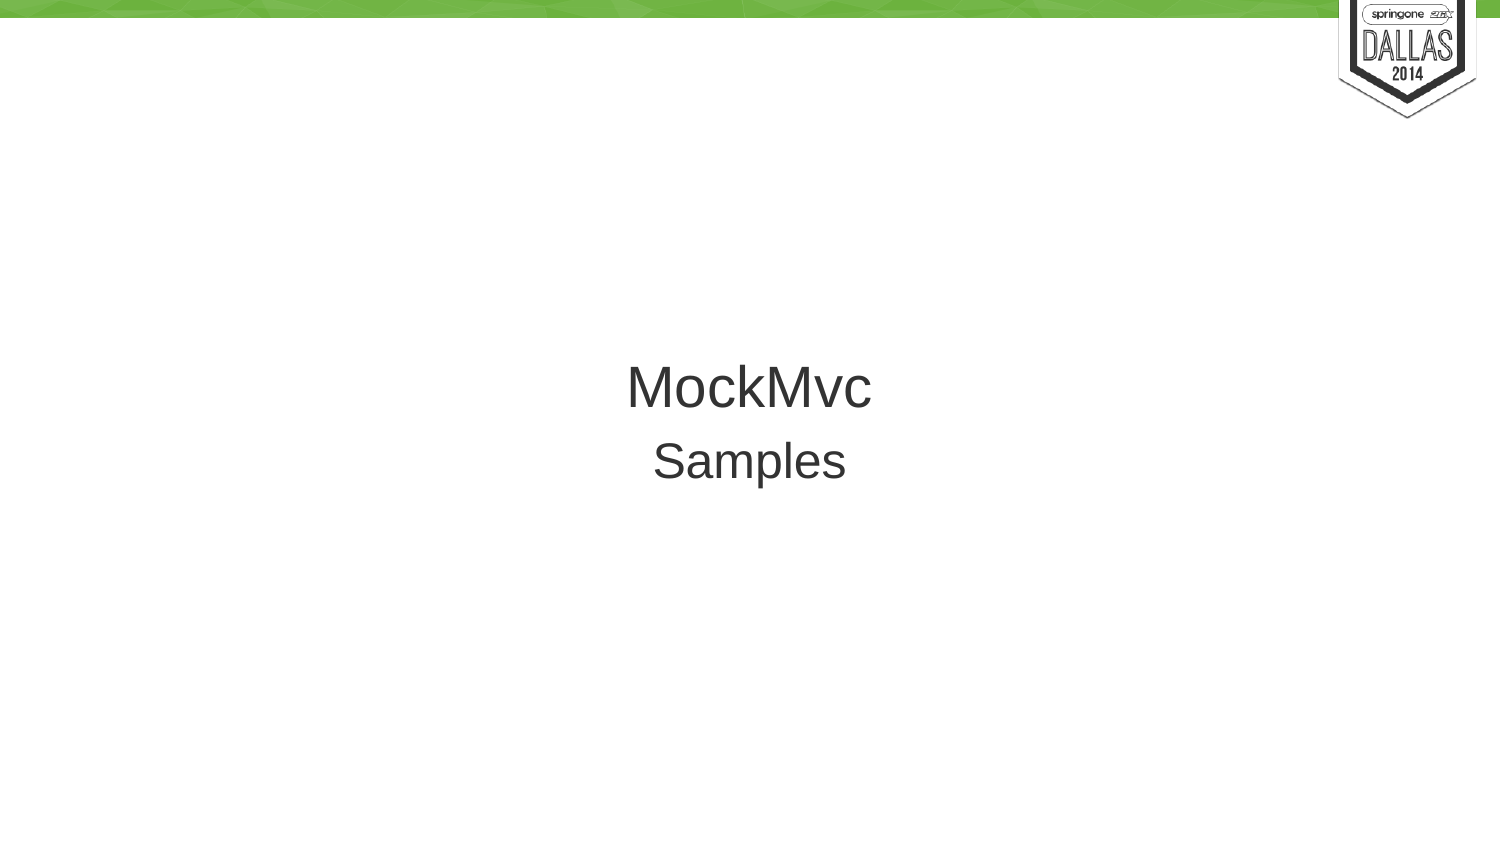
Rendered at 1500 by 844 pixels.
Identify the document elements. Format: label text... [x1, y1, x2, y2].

title MockMvc [49, 266, 1451, 419]
picture [0, 0, 1500, 122]
list Samples [49, 428, 1451, 507]
